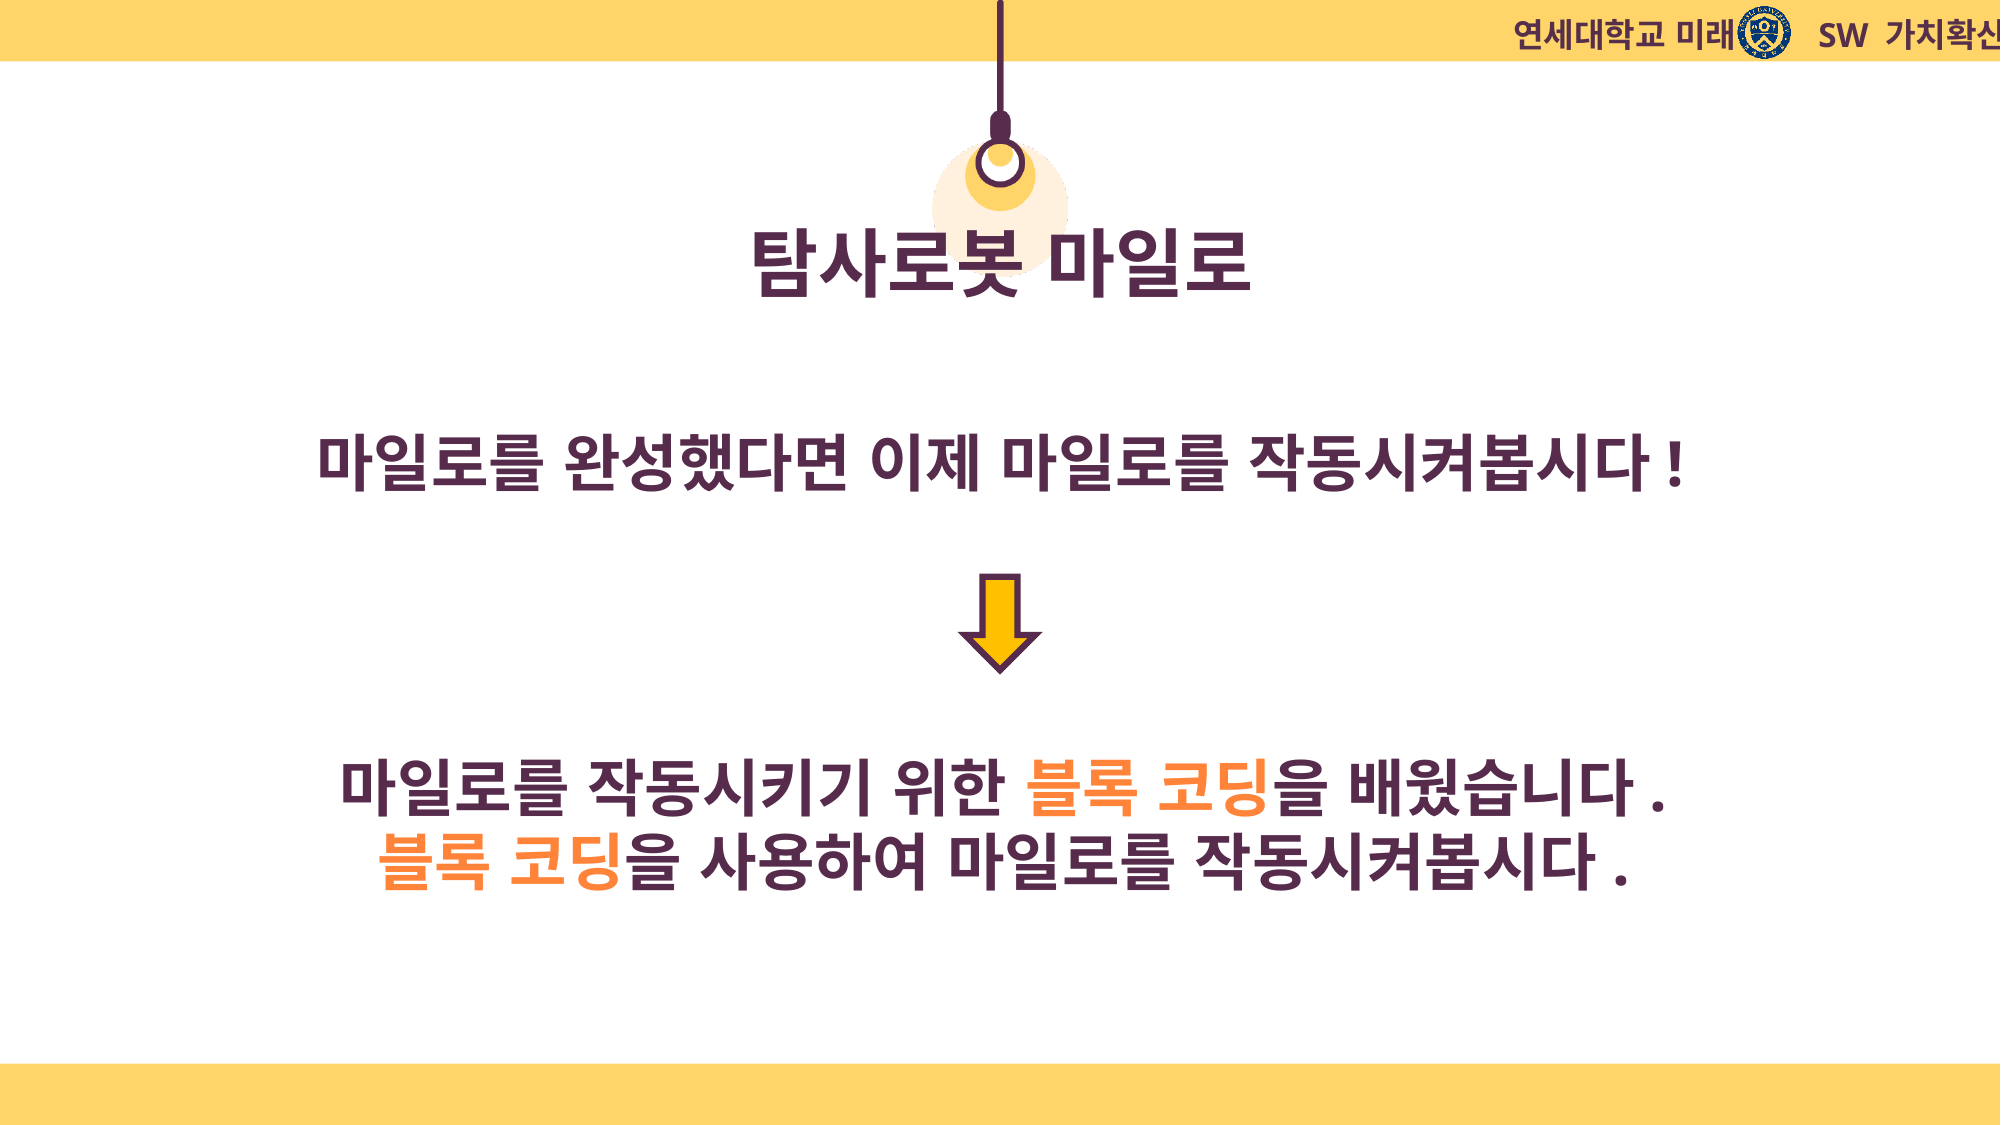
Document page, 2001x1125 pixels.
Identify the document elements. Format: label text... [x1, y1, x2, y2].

picture [931, 0, 1068, 277]
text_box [1513, 0, 2000, 84]
text_box [0, 0, 931, 62]
text_box [962, 575, 1038, 672]
text_box [0, 1062, 2000, 1125]
text_box [1068, 0, 1513, 62]
text_box 마일로를 작동시키기 위한 블록 코딩을 배웠습니다. 블록 코딩을 사용하여 마일로를 작동시켜봅시다. [149, 741, 1859, 906]
text_box 마일로를 완성했다면 이제 마일로를 작동시켜봅시다! [33, 416, 1967, 507]
text_box 탐사로봇 마일로 [706, 208, 1298, 314]
